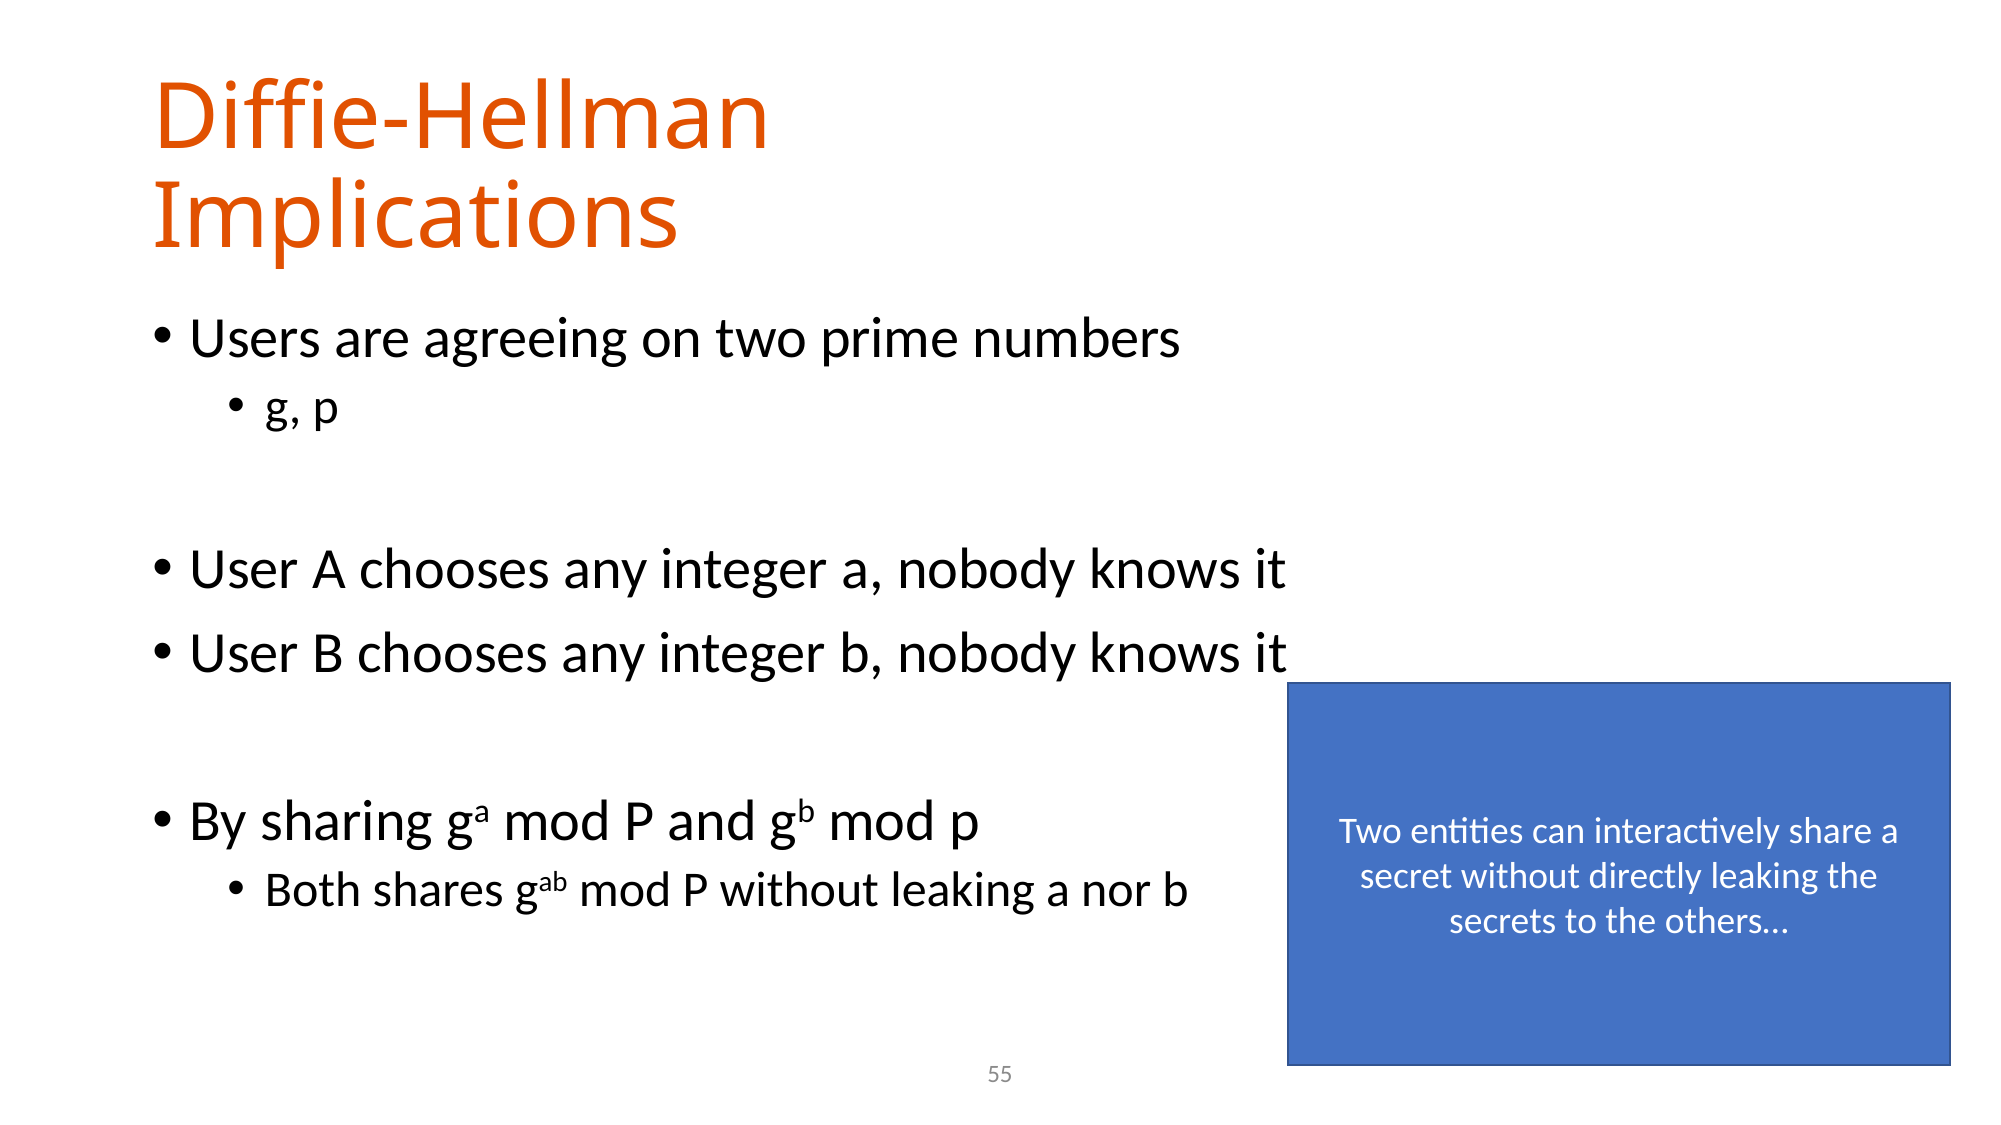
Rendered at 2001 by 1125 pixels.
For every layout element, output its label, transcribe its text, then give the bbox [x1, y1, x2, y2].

list Users are agreeing on two prime numbers g, p User A chooses any integer a, nobody knows it User B chooses any integer b, nobody knows it By sharing ga mod P and gb mod p Both shares gab mod P without leaking a nor b [137, 299, 1863, 1014]
title Diffie-Hellman Implications [137, 59, 1863, 278]
text_box Two entities can interactively share a secret without directly leaking the secrets to the others… [1287, 682, 1951, 1066]
slide_number 55 [774, 1042, 1225, 1103]
